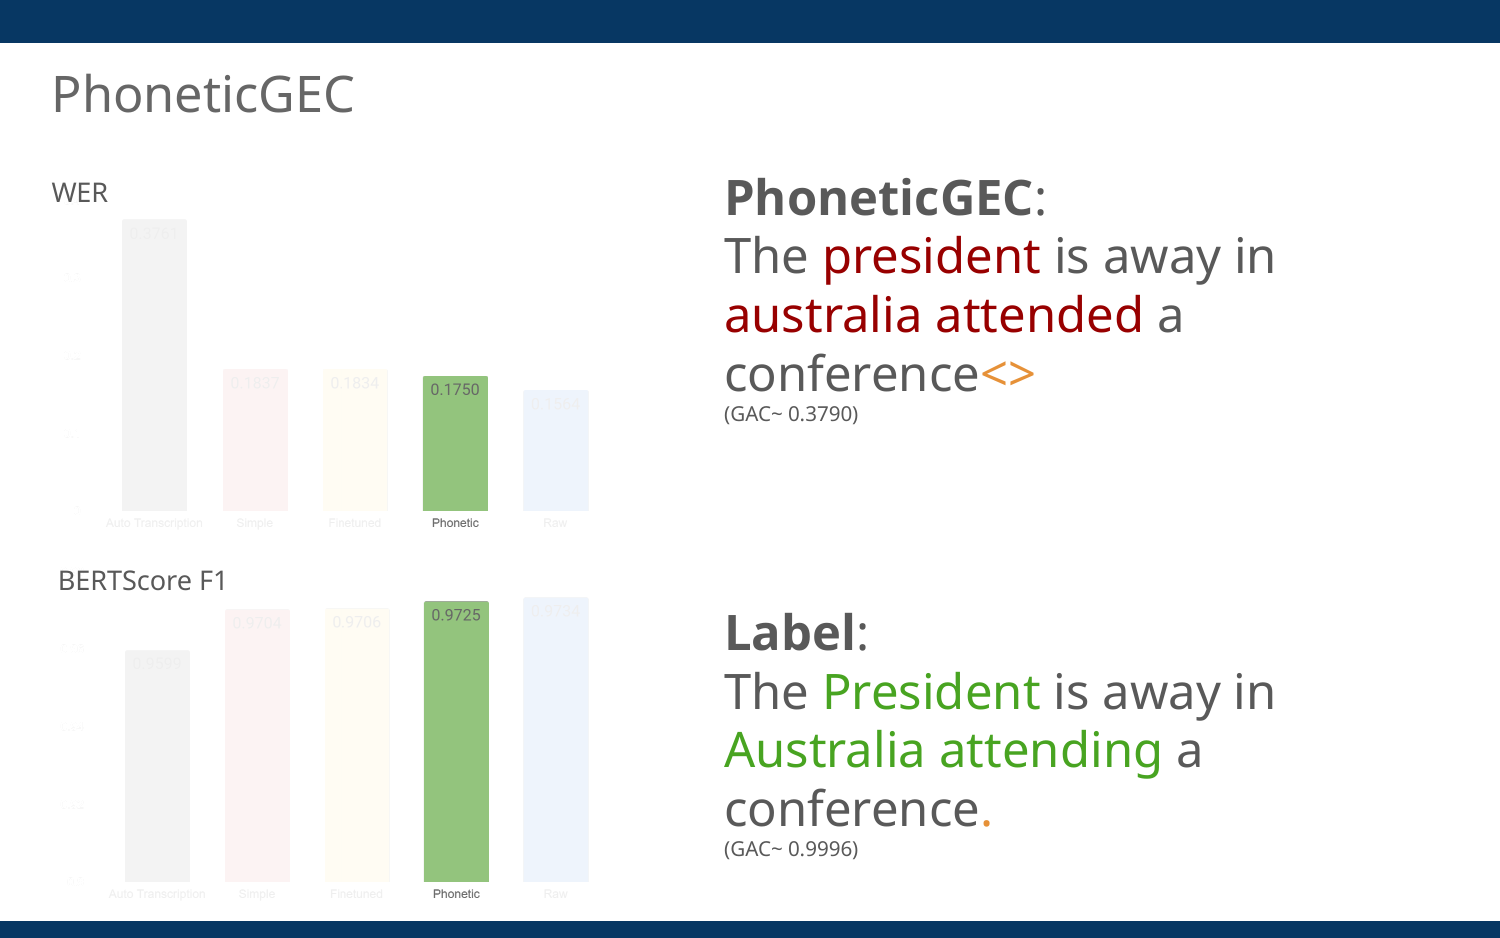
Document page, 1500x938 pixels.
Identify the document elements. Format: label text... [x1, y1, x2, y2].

text_box WER [36, 160, 268, 255]
list PhoneticGEC: The president is away in australia attended a conference<> (GAC~ 0.3790) Label: The President is away in Australia attending a conference. (GAC~ 0.9996) [709, 150, 1487, 879]
title PhoneticGEC [36, 46, 1435, 151]
picture [42, 176, 641, 919]
